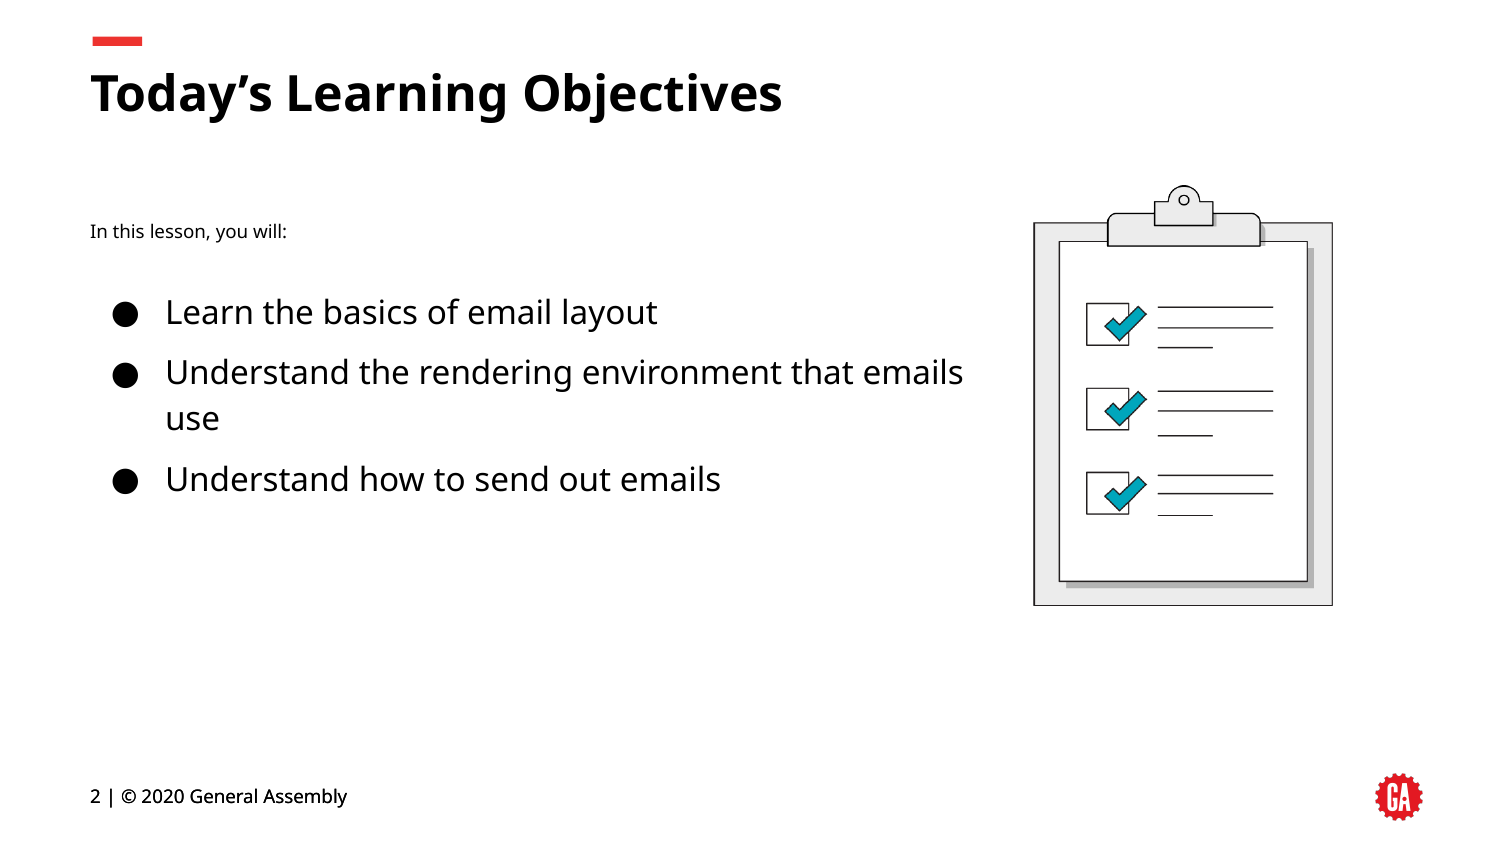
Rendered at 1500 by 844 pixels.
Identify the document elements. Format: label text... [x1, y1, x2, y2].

slide_number ‹#› | © 2020 General Assembly [75, 764, 465, 830]
list In this lesson, you will: Learn the basics of email layout Understand the rendering environment that emails use Understand how to send out emails [75, 205, 983, 688]
text_box Today’s Learning Objectives [74, 46, 1473, 140]
picture [1033, 185, 1333, 607]
picture [1373, 771, 1425, 823]
